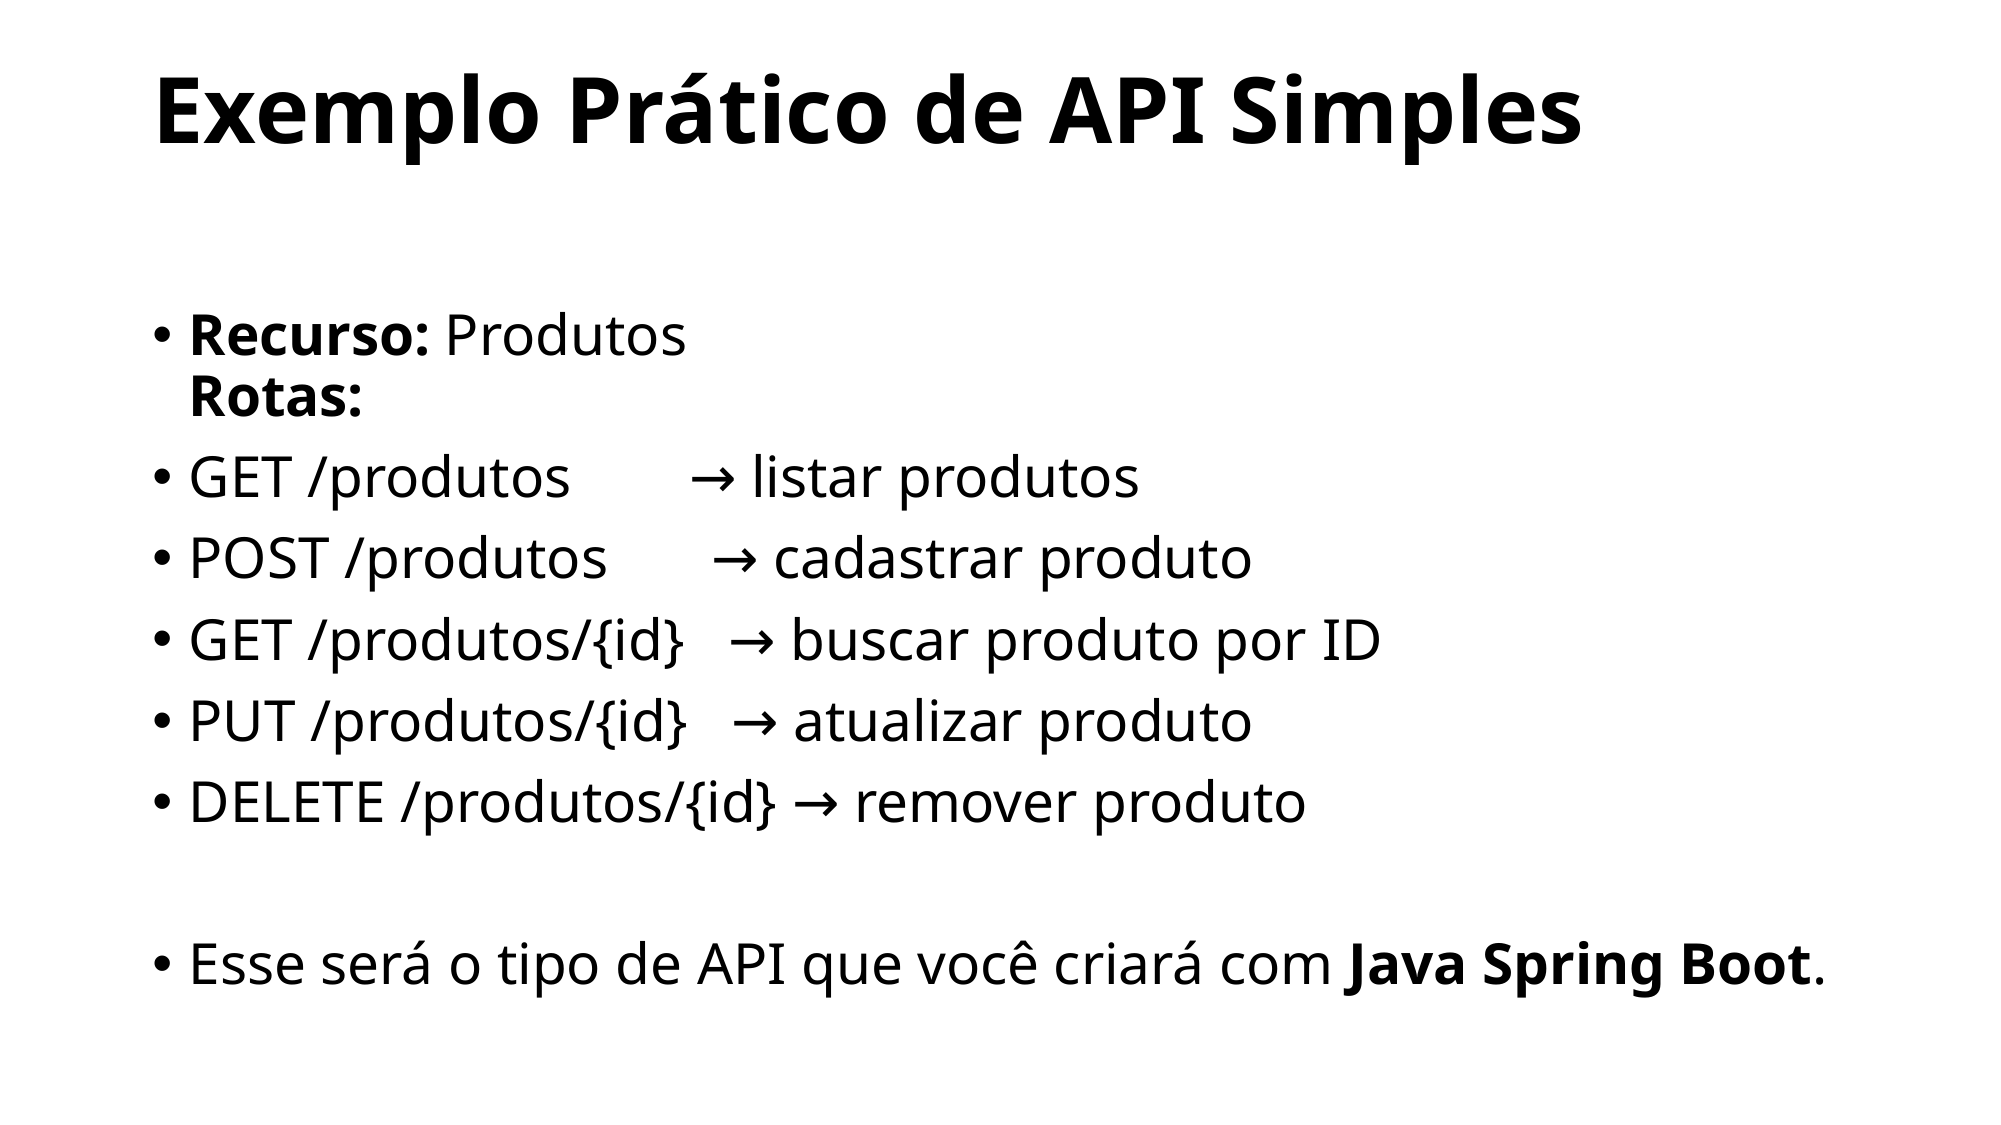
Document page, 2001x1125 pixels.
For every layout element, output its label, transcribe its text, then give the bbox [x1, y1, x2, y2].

list Recurso: Produtos Rotas: GET /produtos → listar produtos POST /produtos → cadastrar produto GET /produtos/{id} → buscar produto por ID PUT /produtos/{id} → atualizar produto DELETE /produtos/{id} → remover produto Esse será o tipo de API que você criará com Java Spring Boot. [137, 299, 1863, 1014]
title Exemplo Prático de API Simples [137, 59, 1863, 278]
